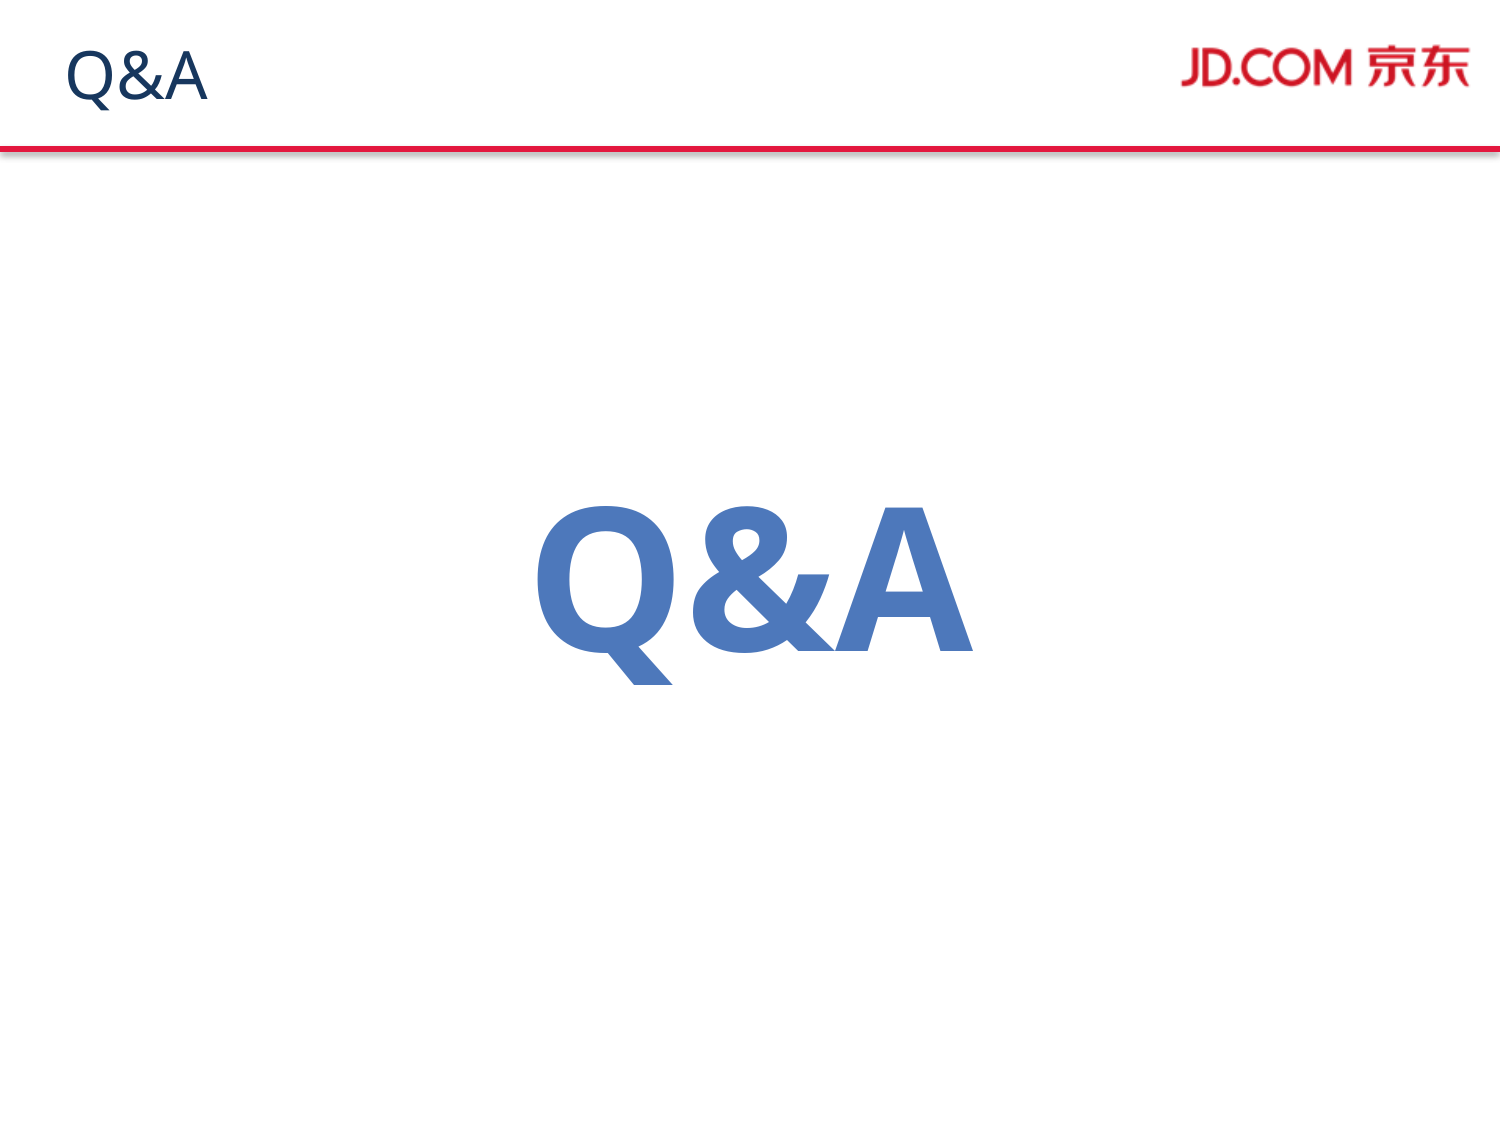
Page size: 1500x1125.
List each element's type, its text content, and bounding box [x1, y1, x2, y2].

text_box Q&A [511, 444, 989, 700]
title Q&A [32, 10, 1472, 135]
